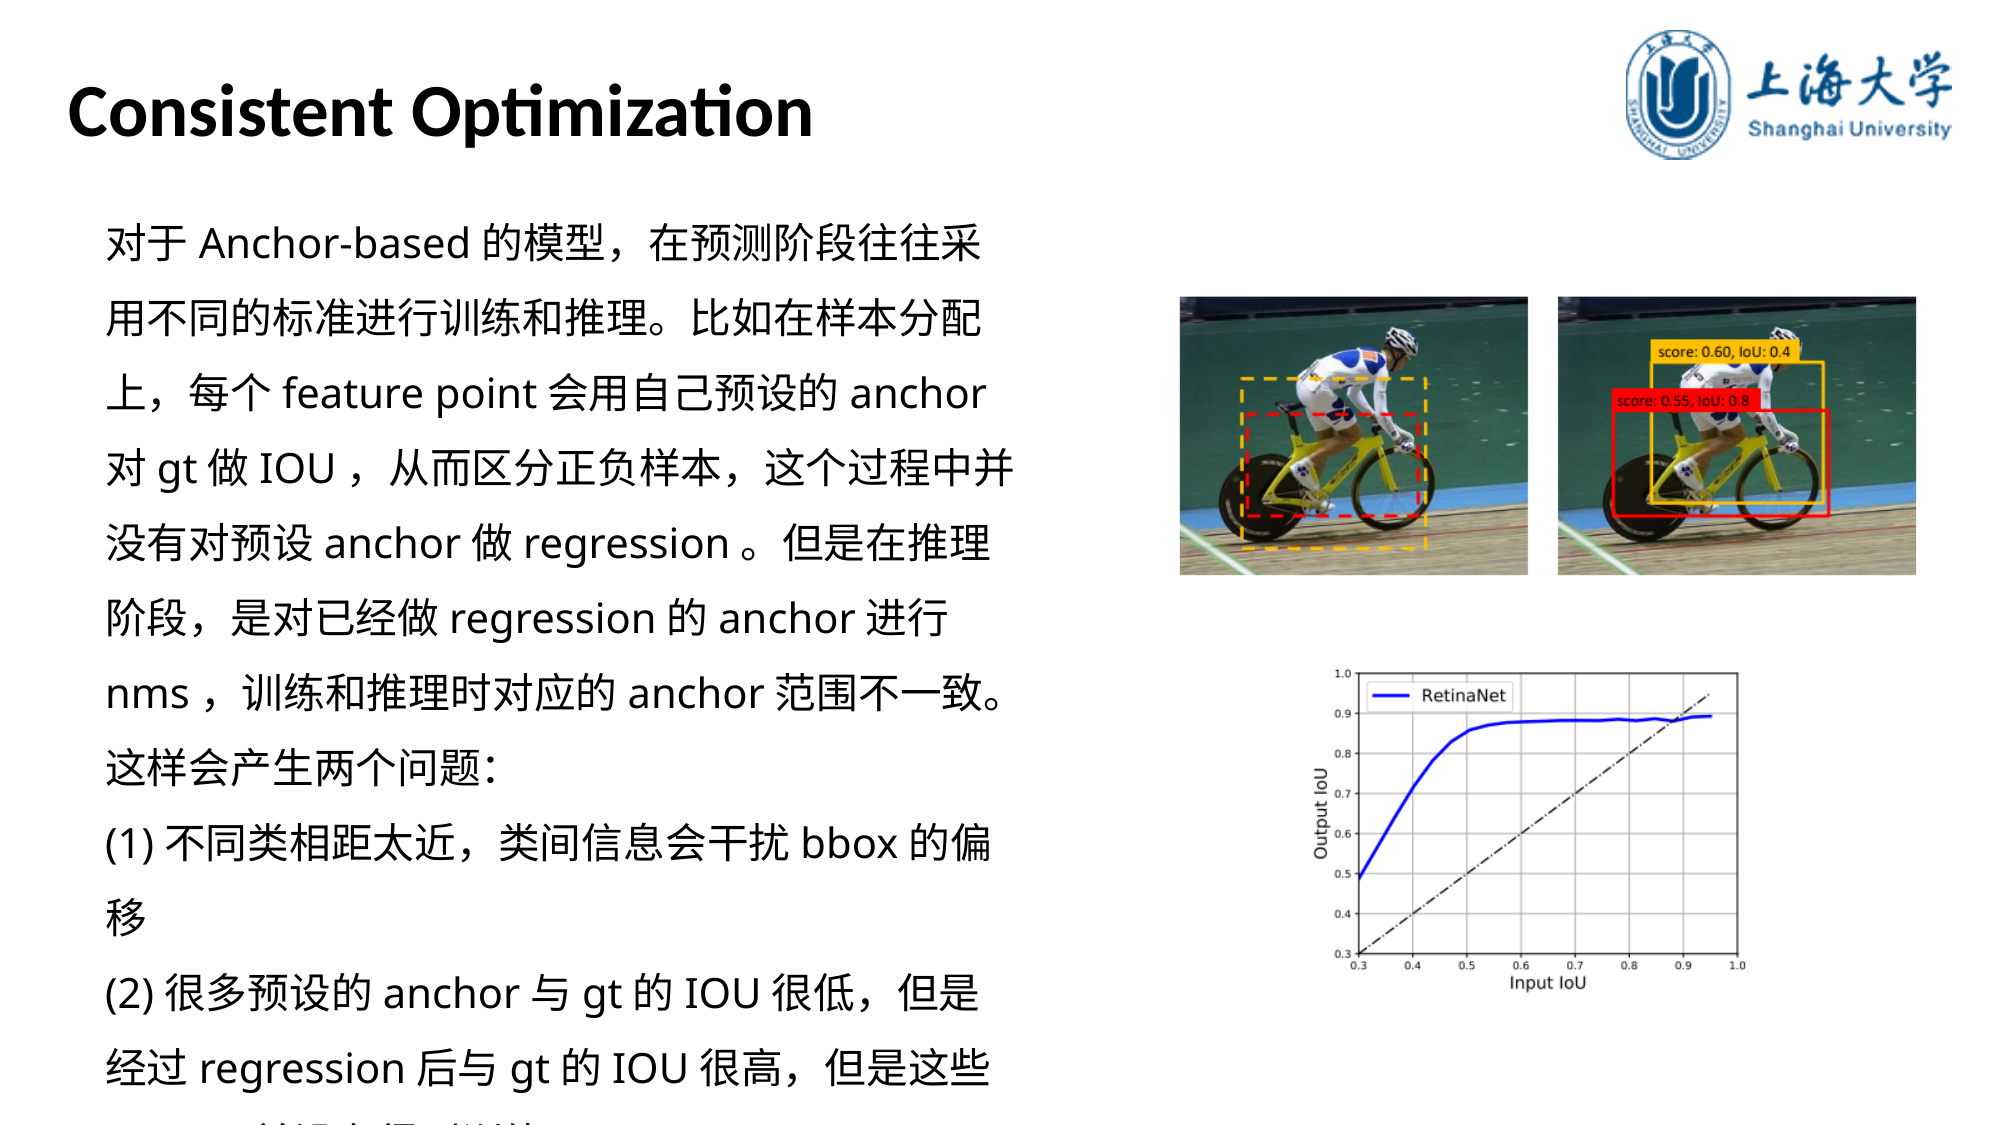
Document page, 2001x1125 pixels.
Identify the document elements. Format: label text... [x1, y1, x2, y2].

picture [1165, 278, 1930, 590]
text_box Consistent Optimization [53, 54, 831, 159]
picture [1625, 30, 1952, 161]
picture [1276, 644, 1789, 1008]
text_box 对于Anchor-based的模型，在预测阶段往往采用不同的标准进行训练和推理。比如在样本分配上，每个feature point会用自己预设的anchor对gt做IOU，从而区分正负样本，这个过程中并没有对预设anchor做regression。但是在推理阶段，是对已经做regression的anchor进行nms，训练和推理时对应的anchor范围不一致。 这样会产生两个问题： (1)不同类相距太近，类间信息会干扰bbox的偏移 (2)很多预设的anchor与gt的IOU很低，但是经过regression后与gt的IOU很高，但是这些anchor并没有得到训练。 [90, 184, 1036, 1125]
